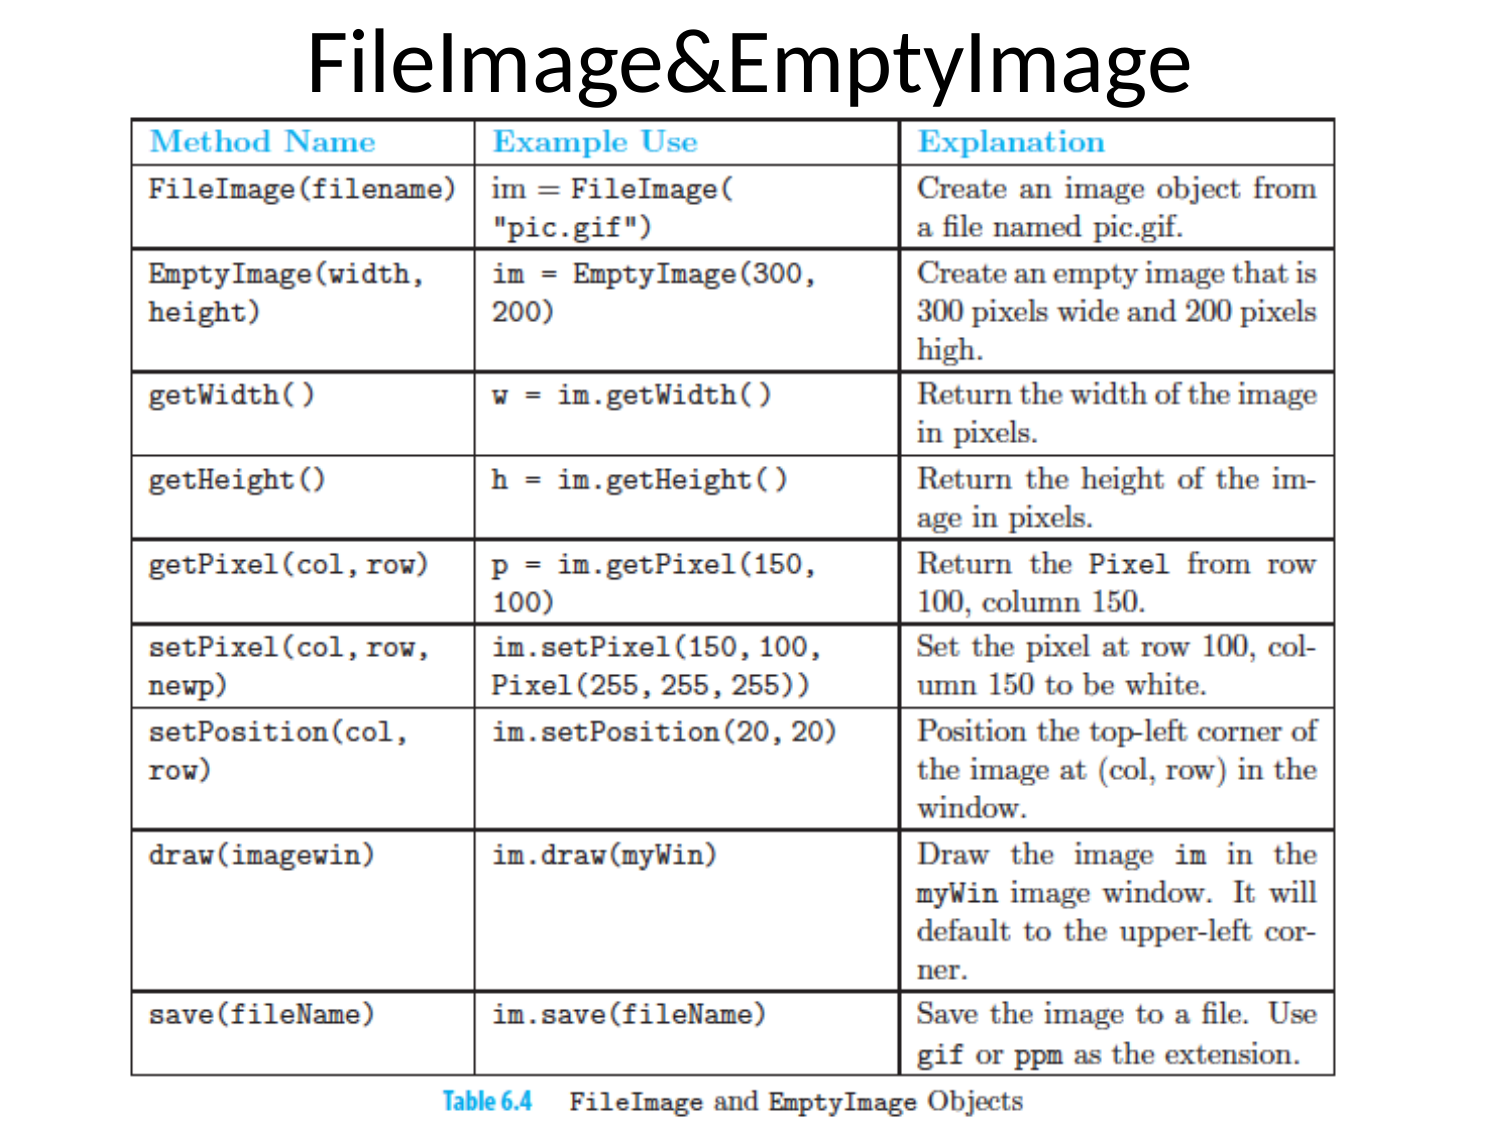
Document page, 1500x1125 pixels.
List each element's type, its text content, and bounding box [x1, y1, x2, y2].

picture [124, 112, 1350, 1125]
title FileImage&EmptyImage [75, 0, 1425, 150]
